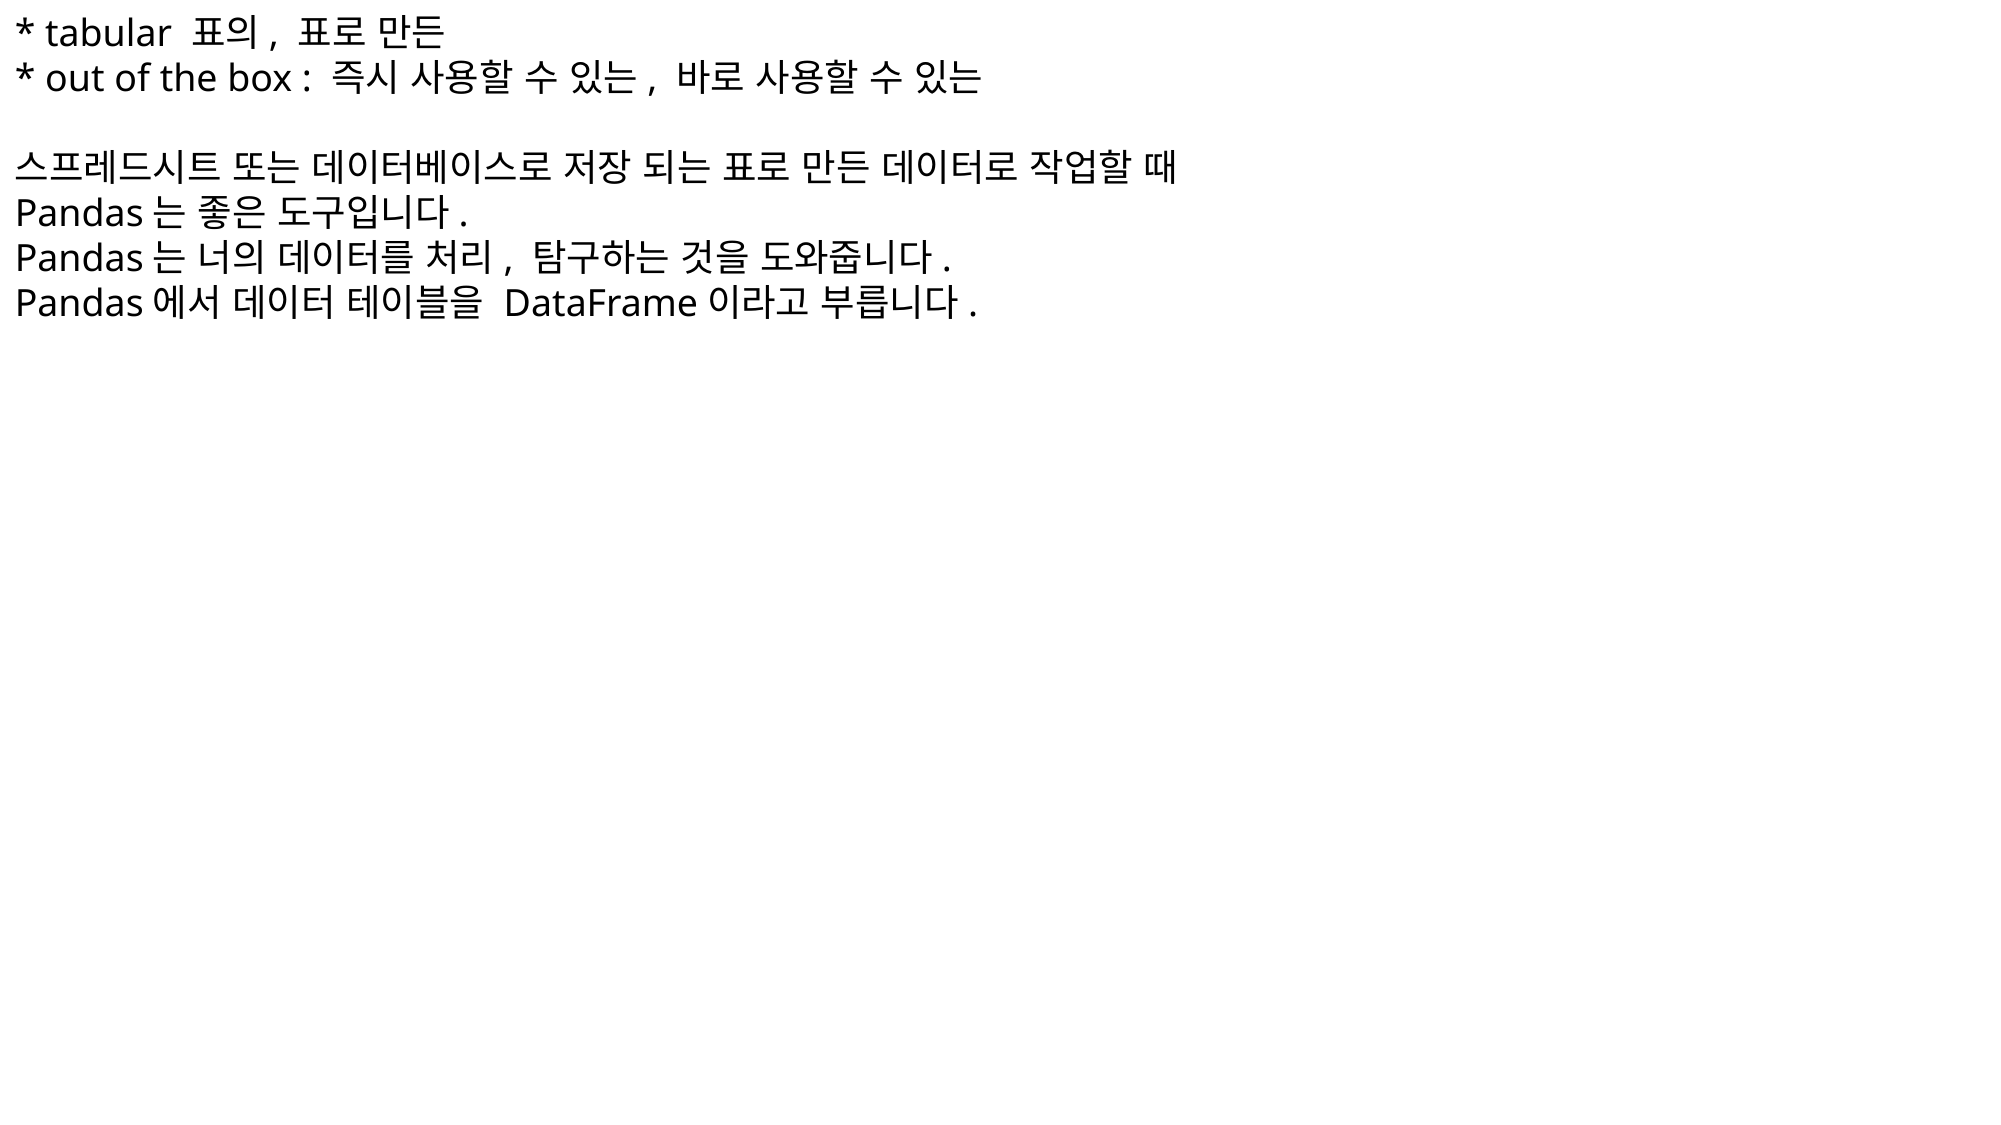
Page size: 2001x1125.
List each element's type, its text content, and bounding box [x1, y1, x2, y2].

text_box * tabular 표의, 표로 만든 * out of the box : 즉시 사용할 수 있는, 바로 사용할 수 있는 스프레드시트 또는 데이터베이스로 저장 되는 표로 만든 데이터로 작업할 때 Pandas는 좋은 도구입니다. Pandas는 너의 데이터를 처리, 탐구하는 것을 도와줍니다. Pandas에서 데이터 테이블을 DataFrame이라고 부릅니다. [0, 1, 2000, 331]
